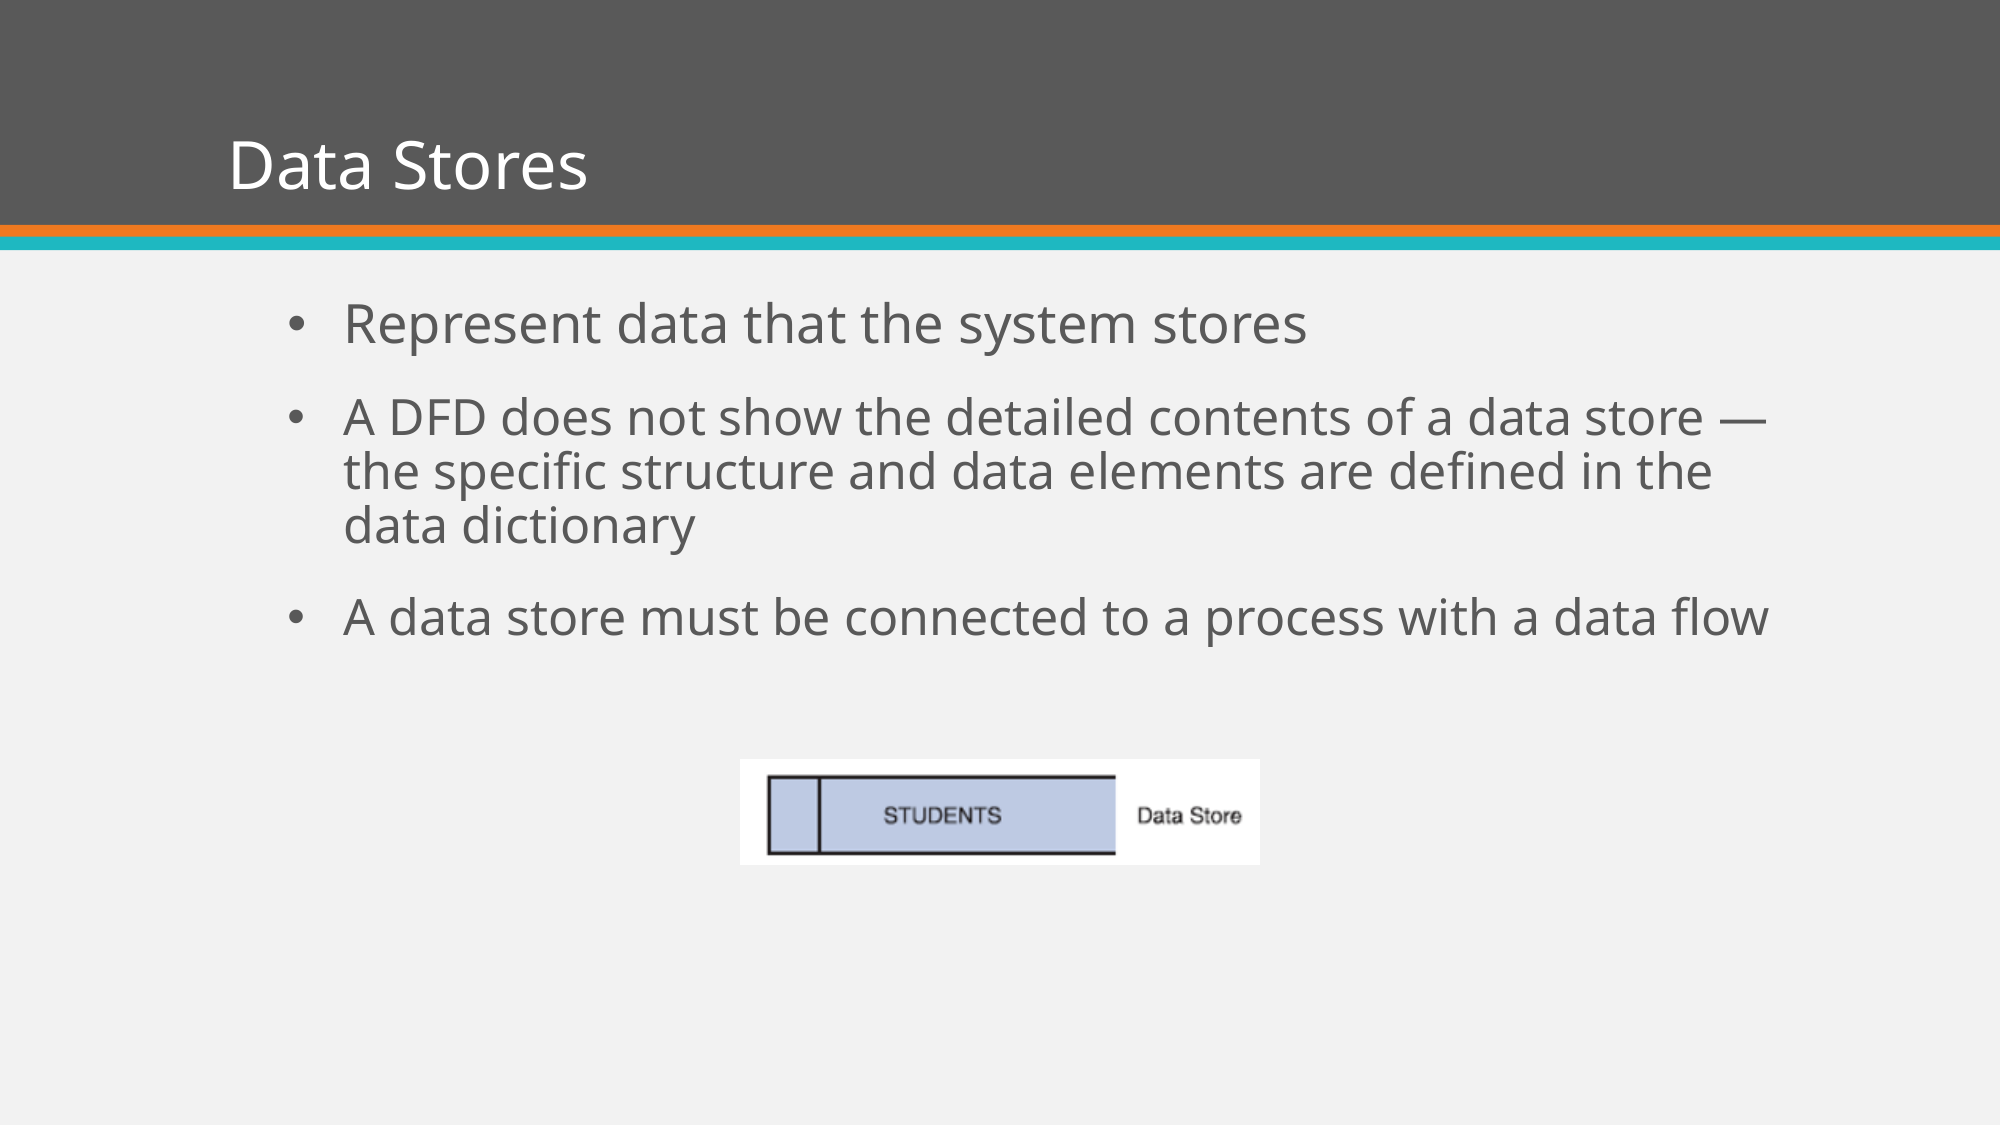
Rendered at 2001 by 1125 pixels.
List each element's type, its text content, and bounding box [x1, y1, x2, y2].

picture [740, 759, 1260, 865]
title Data Stores [212, 41, 1788, 212]
list Represent data that the system stores A DFD does not show the detailed contents of a data store — the specific structure and data elements are defined in the data dictionary A data store must be connected to a process with a data flow [212, 289, 1788, 1002]
